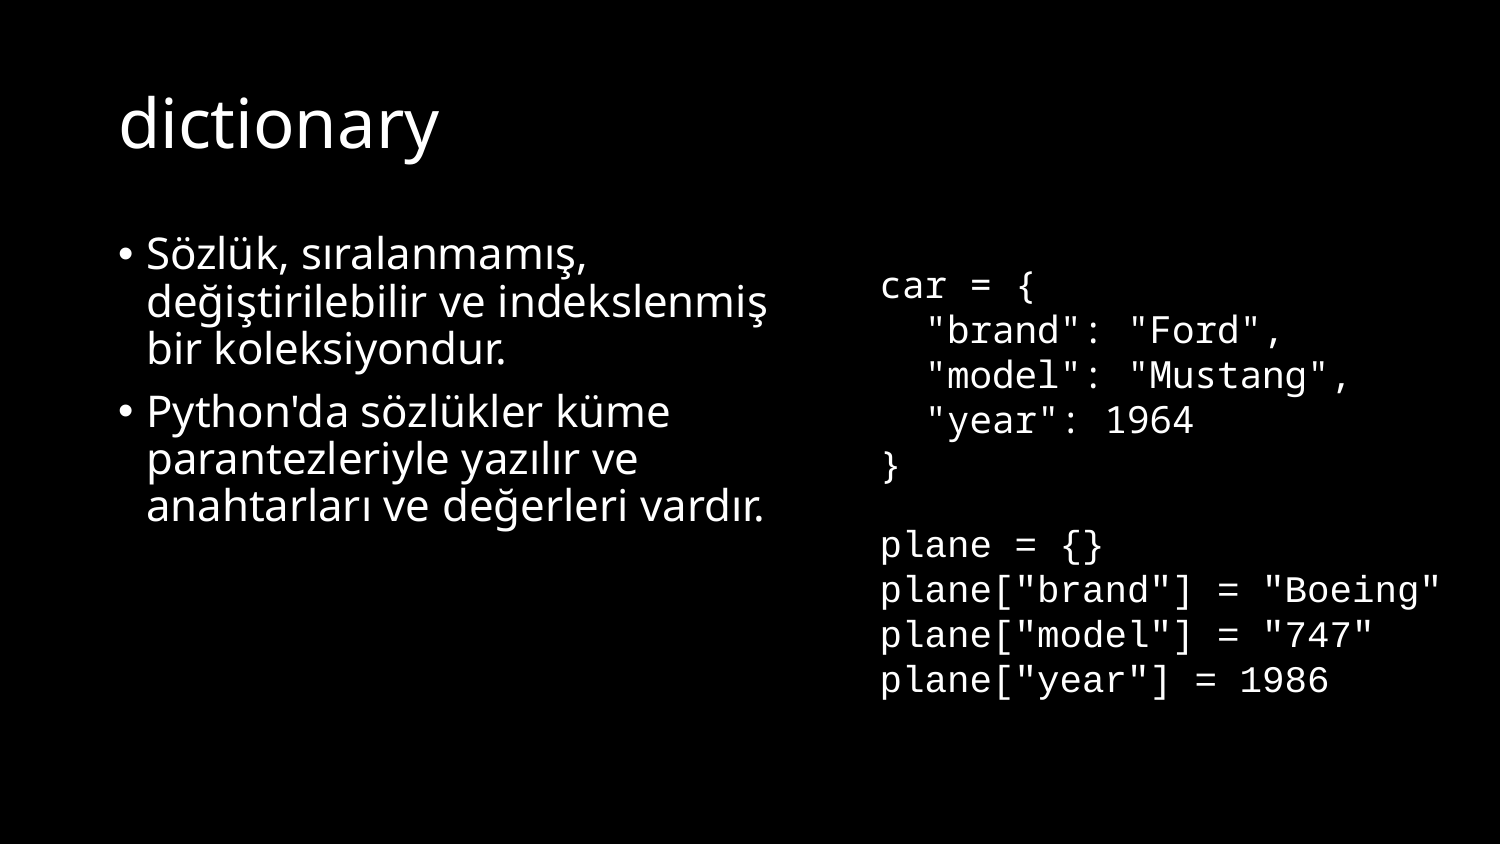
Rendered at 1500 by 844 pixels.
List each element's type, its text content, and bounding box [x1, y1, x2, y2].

list Sözlük, sıralanmamış, değiştirilebilir ve indekslenmiş bir koleksiyondur. Python'da sözlükler küme parantezleriyle yazılır ve anahtarları ve değerleri vardır. [103, 224, 810, 760]
title dictionary [103, 44, 1397, 208]
text_box plane = {} plane["brand"] = "Boeing" plane["model"] = "747" plane["year"] = 1986 [864, 512, 1461, 708]
text_box car = { "brand": "Ford", "model": "Mustang", "year": 1964 } [864, 253, 1382, 494]
